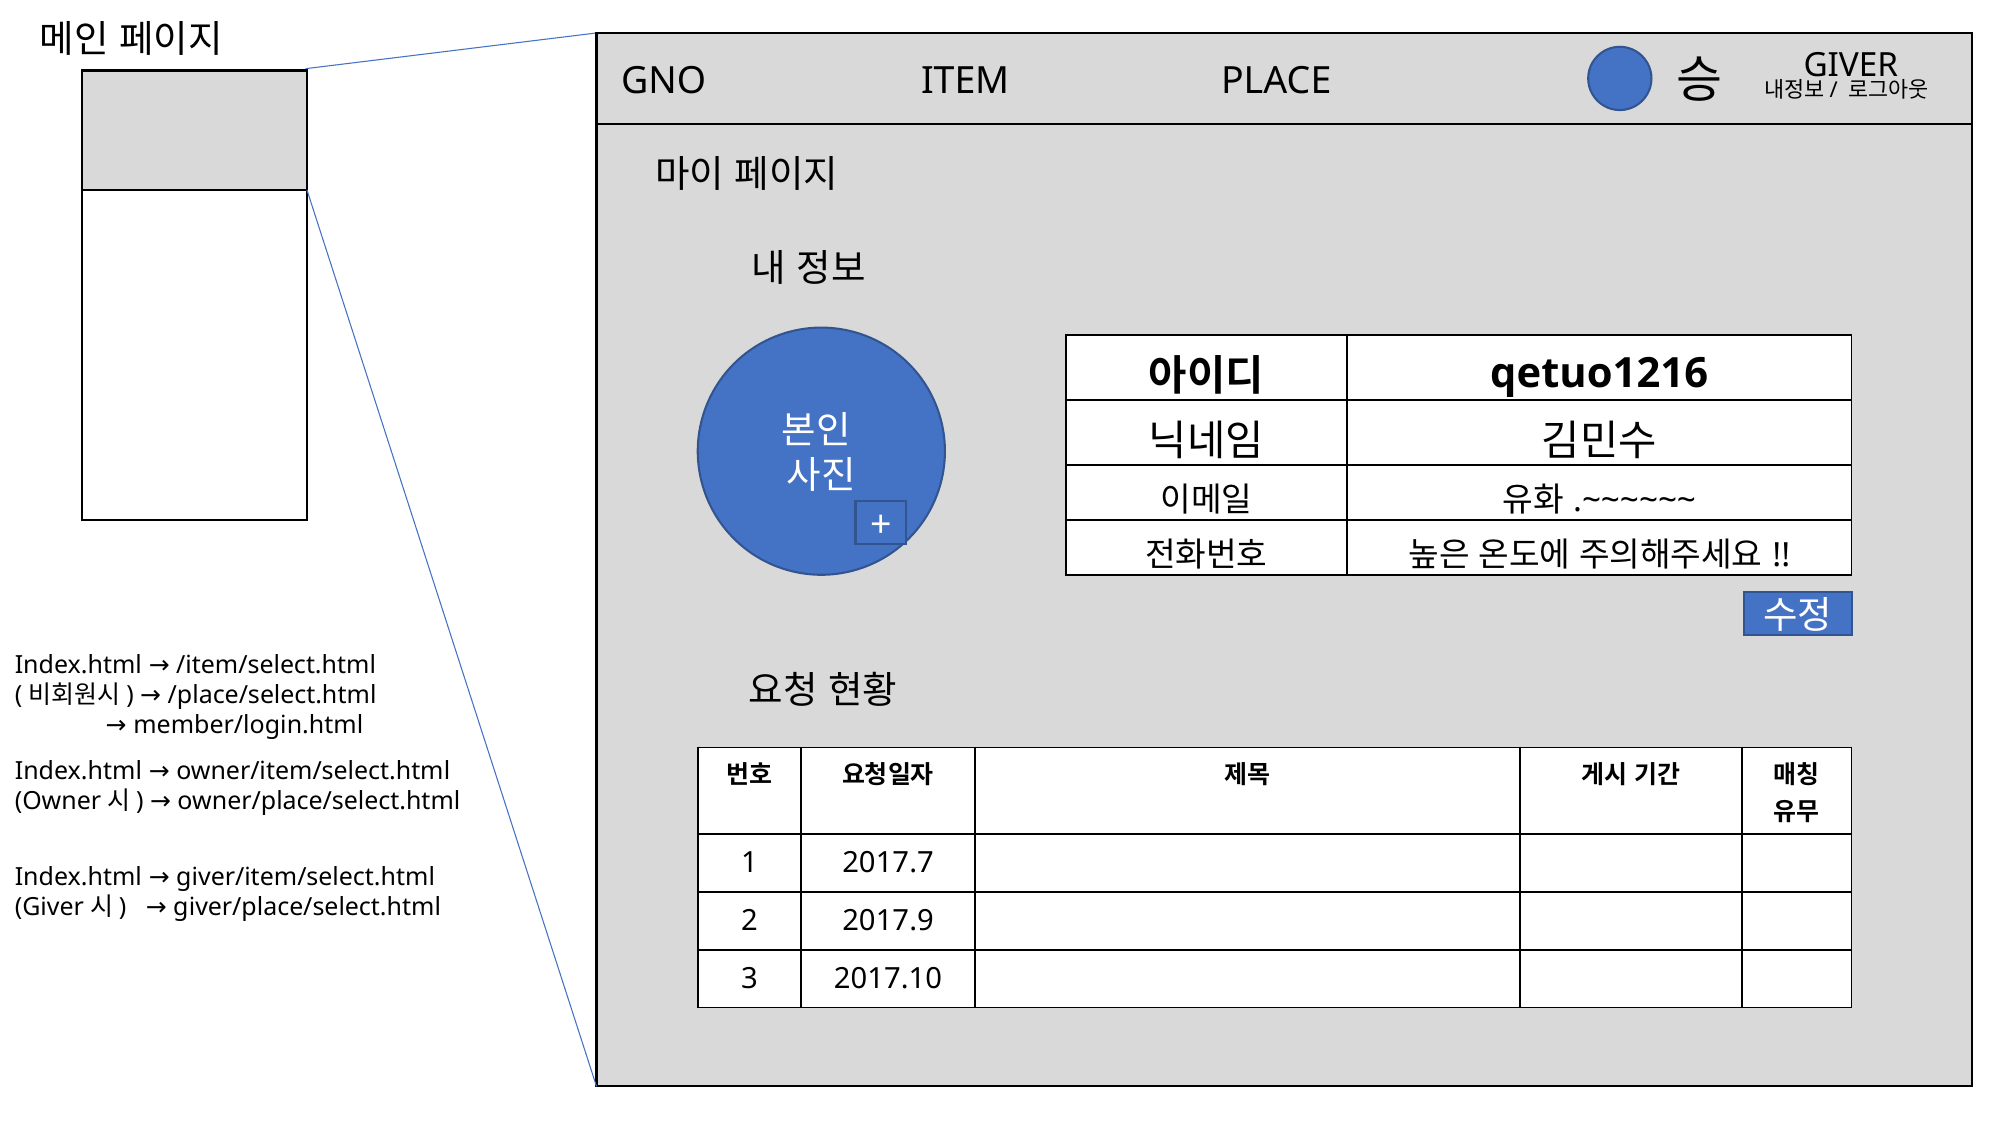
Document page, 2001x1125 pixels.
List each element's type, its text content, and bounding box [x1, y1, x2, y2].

table_cell 1 [699, 835, 800, 891]
table_cell [976, 893, 1519, 949]
text_box 내 정보 [736, 236, 881, 296]
table_cell [976, 951, 1519, 1007]
table_cell [1521, 893, 1741, 949]
table_cell [1743, 951, 1851, 1007]
table_cell 2017.9 [802, 893, 974, 949]
text_box 수정 [1743, 591, 1853, 636]
table_cell [976, 835, 1519, 891]
text_box 요청 현황 [734, 658, 913, 719]
table_cell 2017.10 [802, 951, 974, 1007]
table_cell [1743, 893, 1851, 949]
table_cell 2 [699, 893, 800, 949]
text_box . [595, 125, 1973, 1087]
text_box 본인 사진 [696, 326, 946, 576]
text_box Index.html → owner/item/select.html (Owner시) → owner/place/select.html [0, 747, 306, 852]
table_cell [1743, 835, 1851, 891]
table_header 요청일자 [802, 748, 974, 833]
table_header 매칭 유무 [1743, 748, 1851, 833]
table_header 게시 기간 [1521, 748, 1741, 833]
table_cell 김민수 [1348, 401, 1851, 464]
table_cell [1521, 835, 1741, 891]
table_cell 전화번호 [1067, 521, 1346, 574]
text_box 마이 페이지 [640, 143, 854, 203]
text_box [81, 191, 306, 521]
text_box Index.html → /item/select.html (비회원시) → /place/select.html → member/login.html [0, 641, 306, 746]
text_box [305, 32, 597, 69]
text_box GNO ITEM PLACE [595, 32, 1973, 125]
text_box [81, 69, 308, 191]
table_header qetuo1216 [1348, 336, 1851, 399]
table_header 번호 [699, 748, 800, 833]
table_header 제목 [976, 748, 1519, 833]
table_cell 2017.7 [802, 835, 974, 891]
table_cell 3 [699, 951, 800, 1007]
table_cell 닉네임 [1067, 401, 1346, 464]
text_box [306, 189, 597, 1087]
table_header 아이디 [1067, 336, 1346, 399]
table_cell 높은 온도에 주의해주세요!! [1348, 521, 1851, 574]
text_box + [854, 500, 907, 545]
table_cell [1521, 951, 1741, 1007]
text_box 메인 페이지 [24, 8, 238, 68]
table_cell 유화.~~~~~~ [1348, 466, 1851, 519]
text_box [1588, 35, 1960, 117]
text_box Index.html → giver/item/select.html (Giver시) → giver/place/select.html [0, 853, 306, 958]
table_cell 이메일 [1067, 466, 1346, 519]
